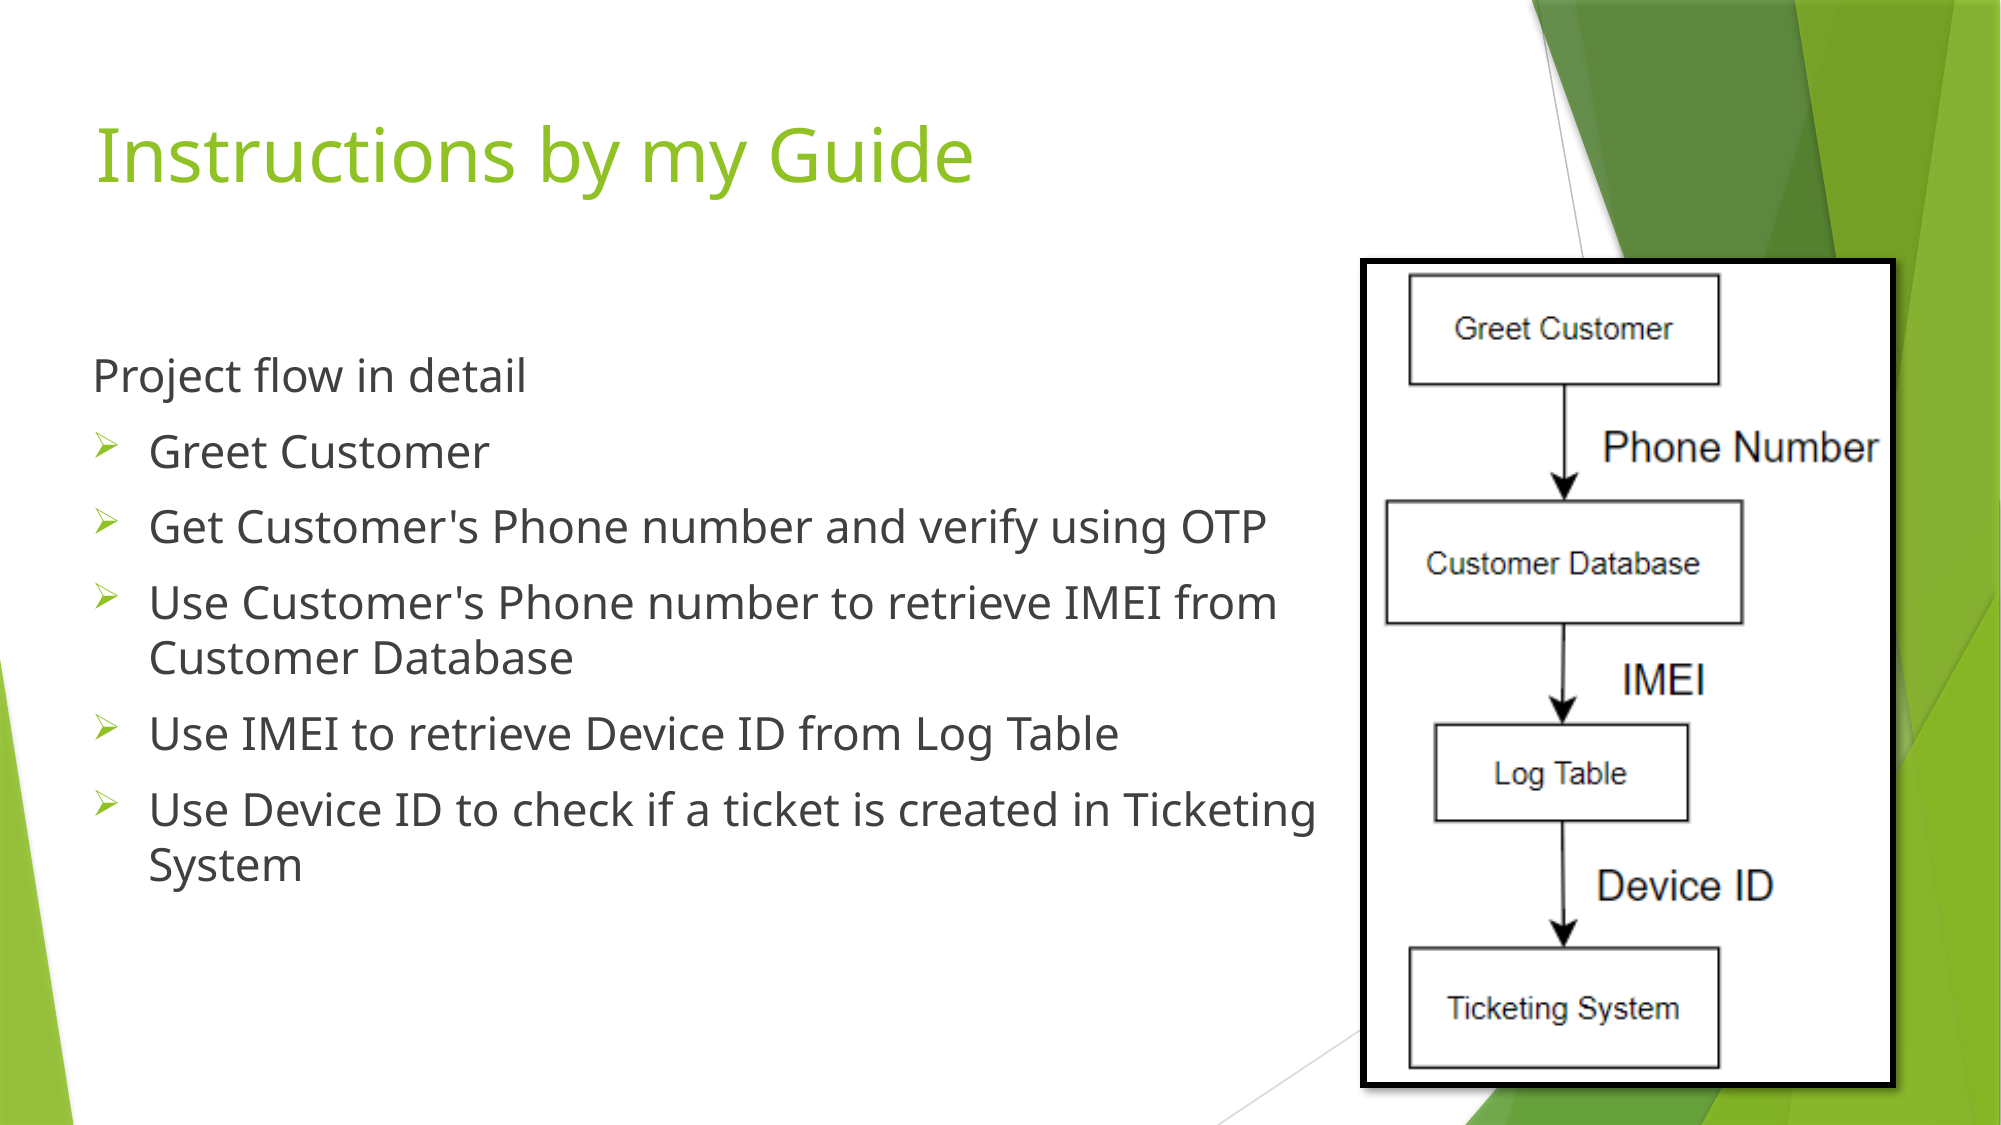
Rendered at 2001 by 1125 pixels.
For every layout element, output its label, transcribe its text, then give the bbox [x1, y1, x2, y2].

title Instructions by my Guide [80, 99, 1631, 263]
picture [1366, 263, 1891, 1083]
list Project flow in detail Greet Customer Get Customer's Phone number and verify using OTP Use Customer's Phone number to retrieve IMEI from Customer Database Use IMEI to retrieve Device ID from Log Table Use Device ID to check if a ticket is created in Ticketing System [77, 263, 1433, 1109]
